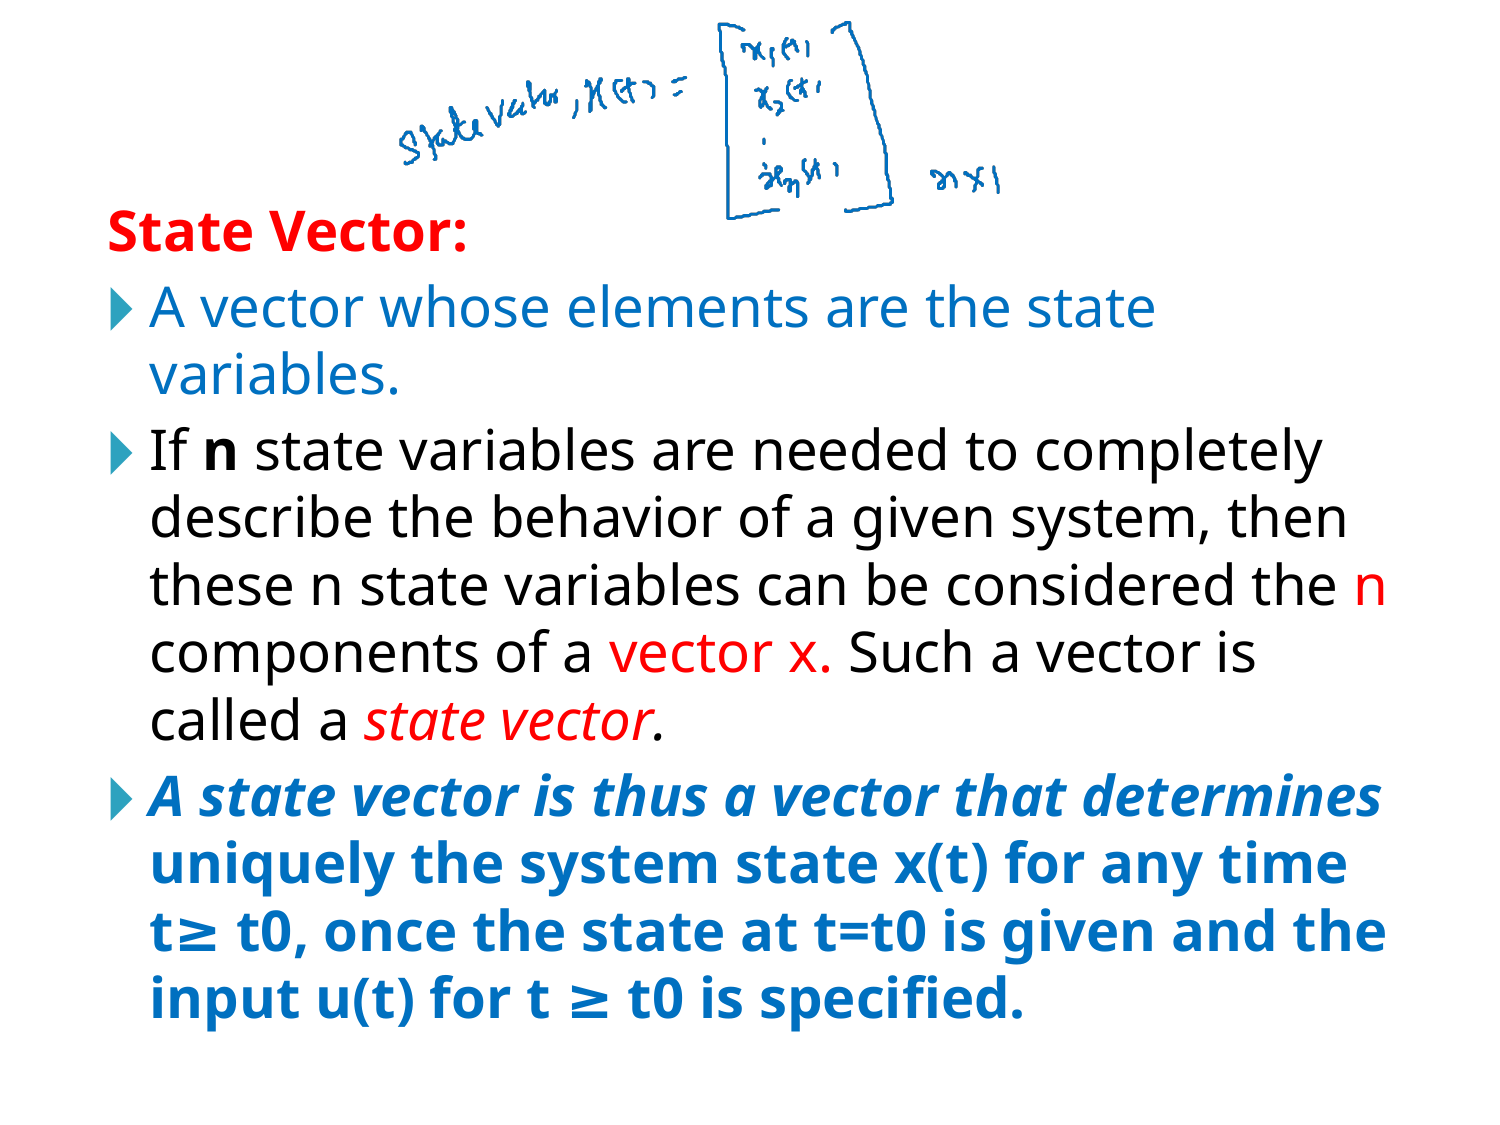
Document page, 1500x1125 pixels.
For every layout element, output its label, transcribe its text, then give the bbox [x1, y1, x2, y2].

list State Vector: A vector whose elements are the state variables. If n state variables are needed to completely describe the behavior of a given system, then these n state variables can be considered the n components of a vector x. Such a vector is called a state vector. A state vector is thus a vector that determines uniquely the system state x(t) for any time t≥ t0, once the state at t=t0 is given and the input u(t) for t ≥ t0 is specified. [75, 187, 1425, 1079]
picture [396, 18, 1003, 222]
